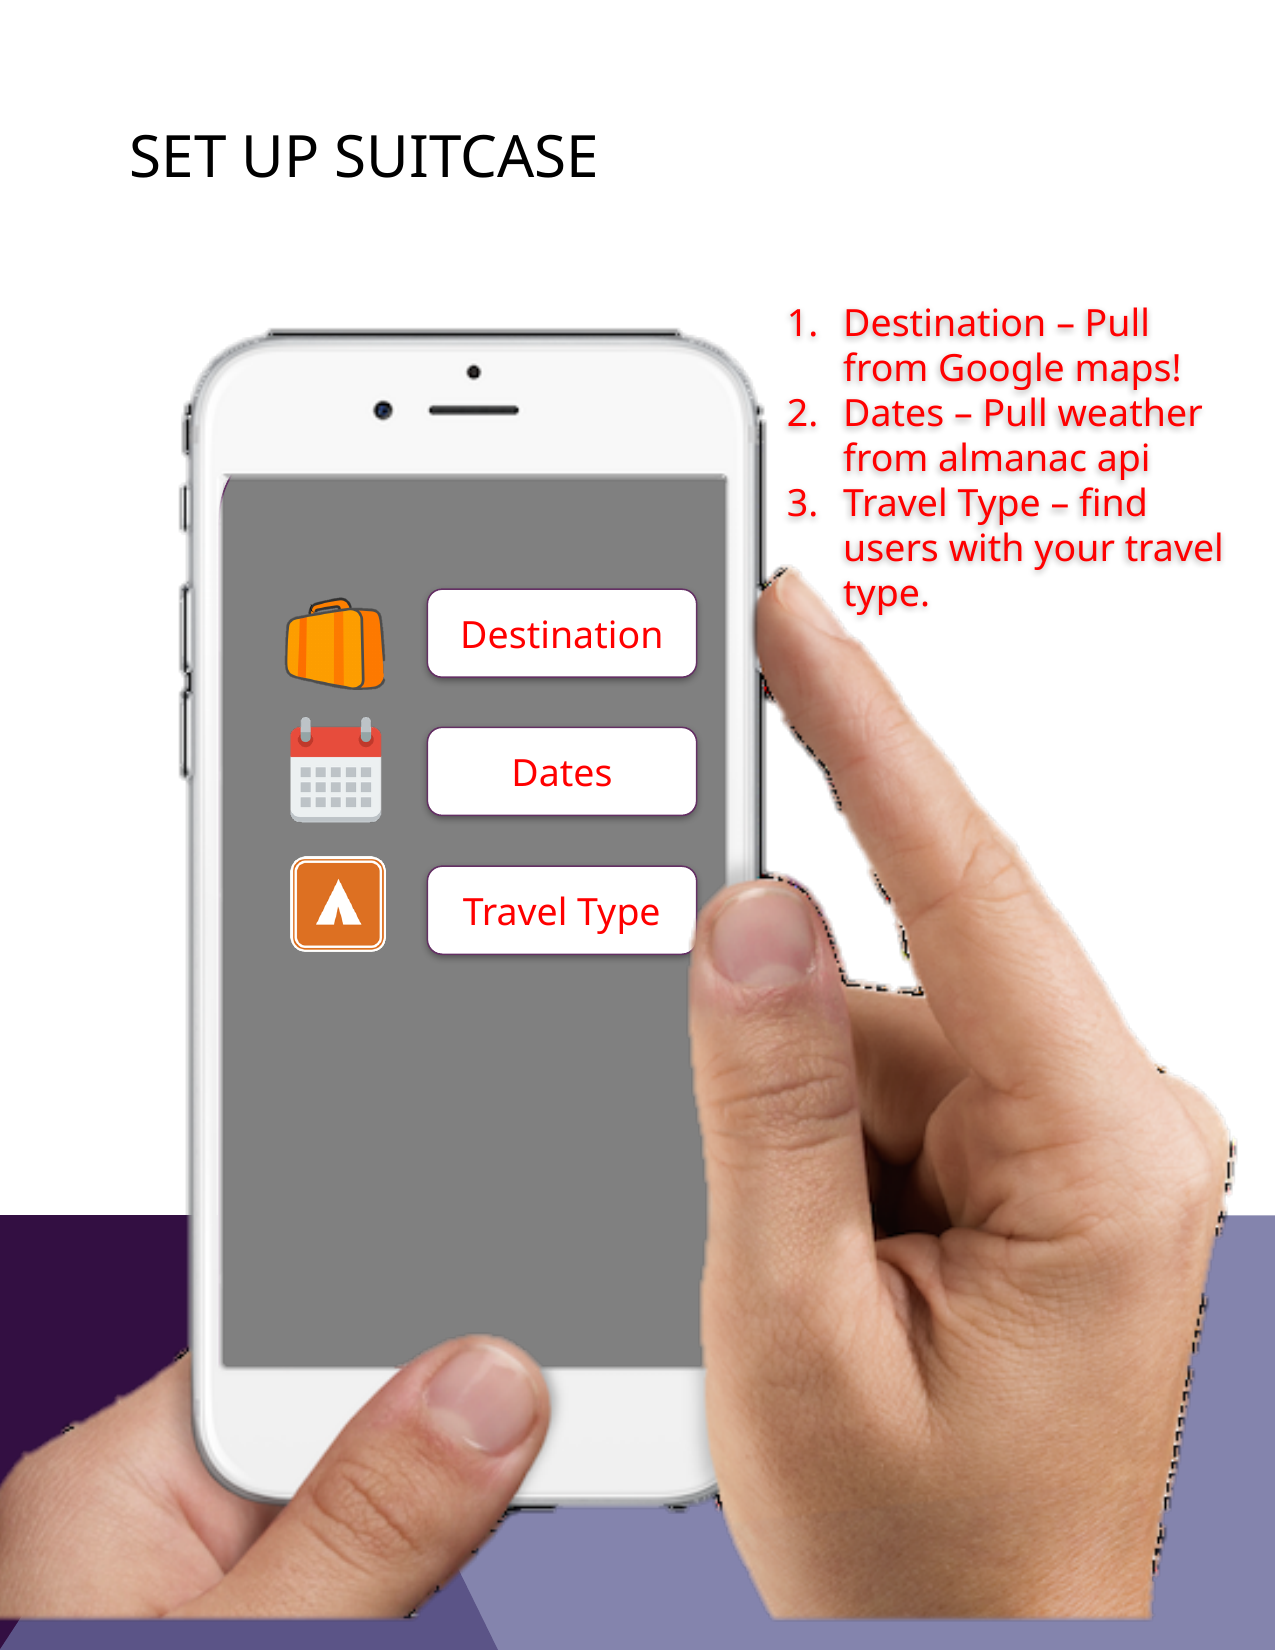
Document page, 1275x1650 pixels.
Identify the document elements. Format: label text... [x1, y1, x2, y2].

picture [0, 219, 1275, 1625]
title Set up Suitcase [114, 87, 1164, 217]
